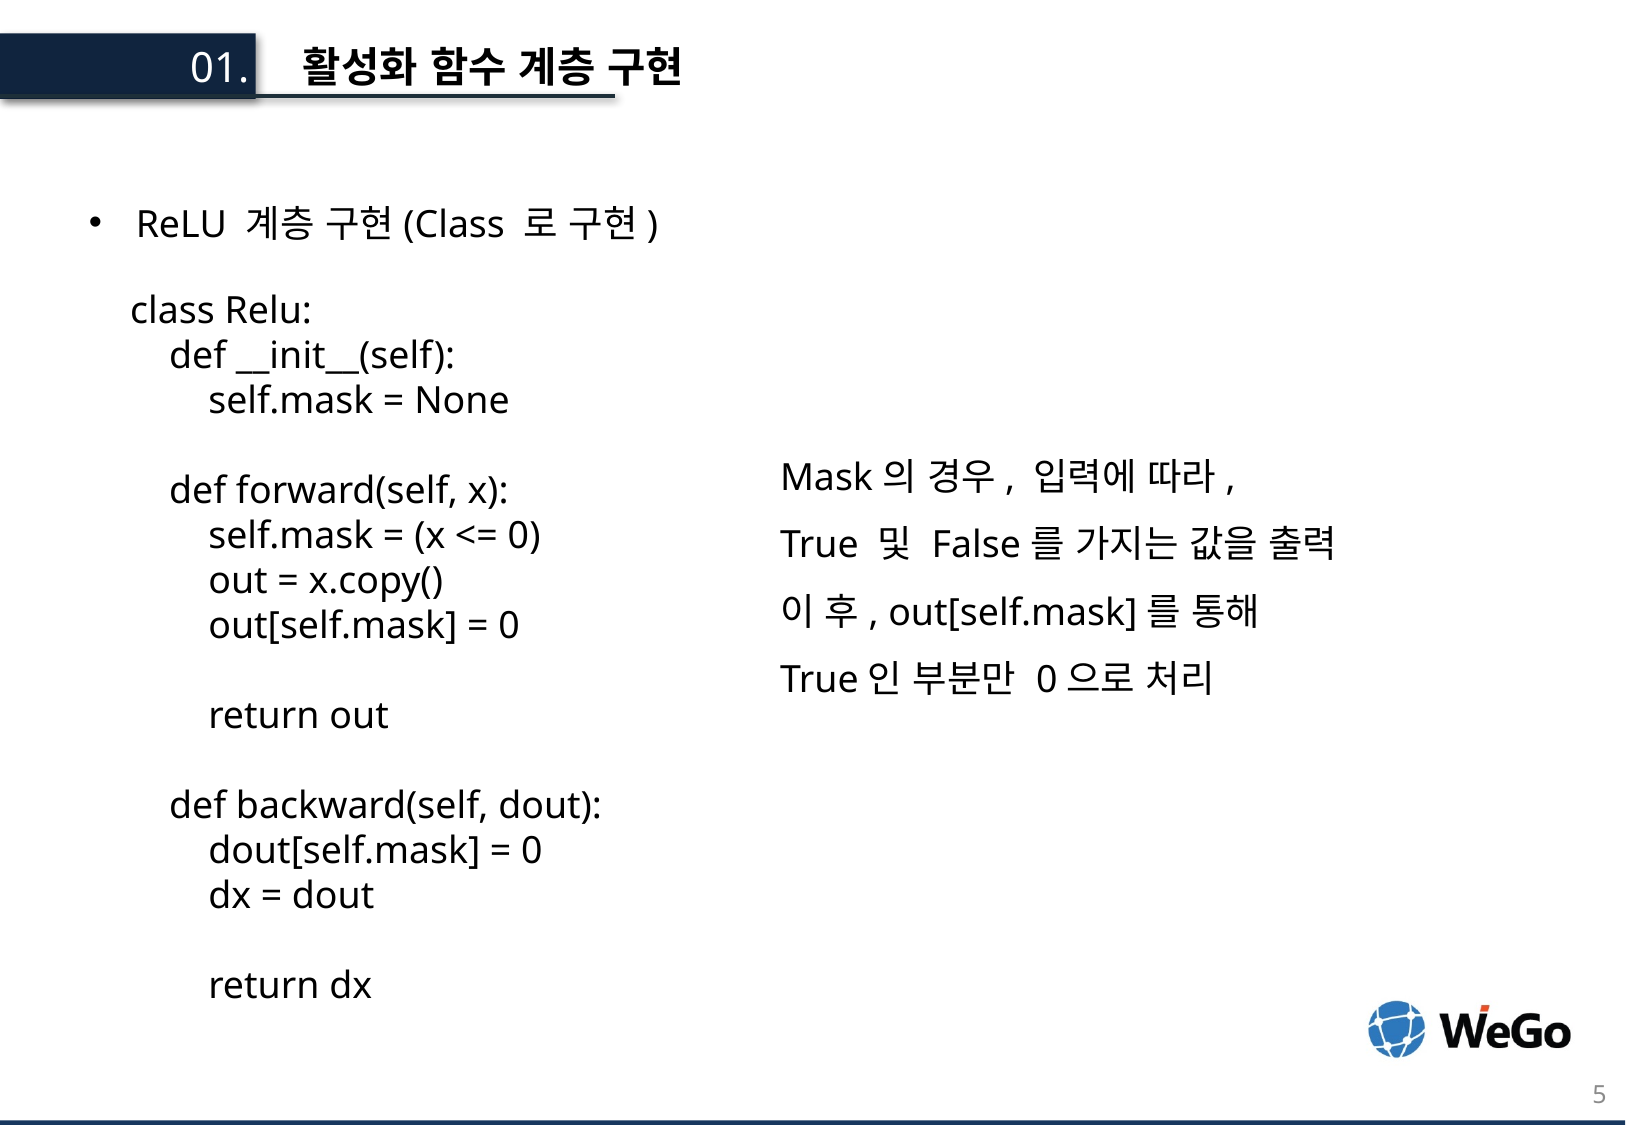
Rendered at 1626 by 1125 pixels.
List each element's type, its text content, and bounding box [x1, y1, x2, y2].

text_box class Relu: def __init__(self): self.mask = None def forward(self, x): self.mask = (x <= 0) out = x.copy() out[self.mask] = 0 return out def backward(self, dout): dout[self.mask] = 0 dx = dout return dx [115, 278, 1415, 1059]
text_box Mask의 경우, 입력에 따라, True 및 False를 가지는 값을 출력 이 후, out[self.mask]를 통해 True인 부분만 0으로 처리 [765, 422, 1501, 708]
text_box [0, 33, 263, 95]
picture [1355, 990, 1590, 1065]
text_box 활성화 함수 계층 구현 [287, 33, 700, 99]
text_box ReLU 계층 구현(Class 로 구현) [74, 147, 1551, 342]
slide_number 5 [1242, 1065, 1622, 1125]
